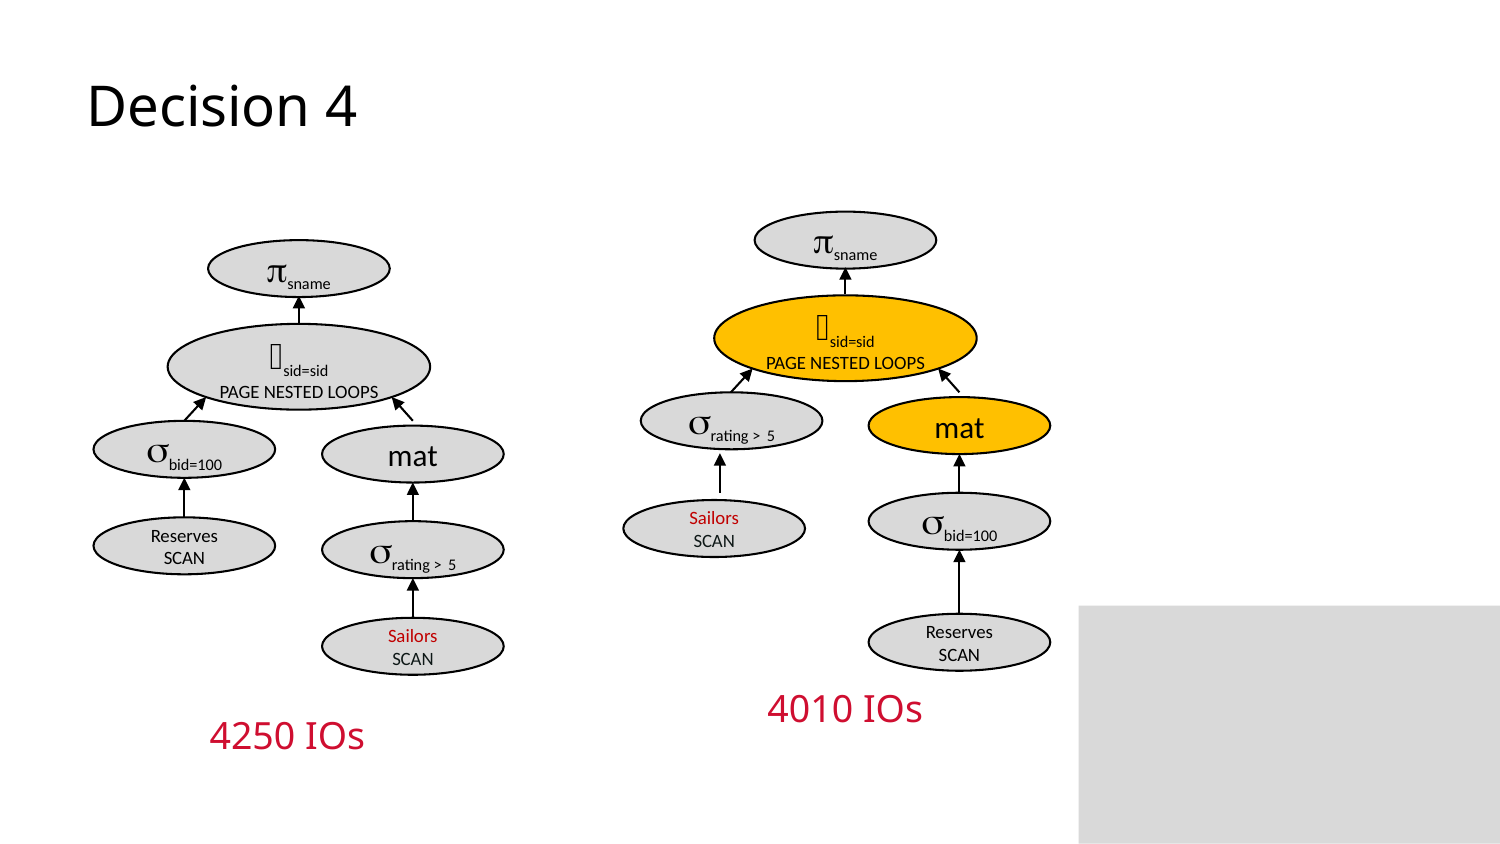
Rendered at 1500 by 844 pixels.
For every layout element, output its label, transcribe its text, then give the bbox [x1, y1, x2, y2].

text_box Sailors scan [623, 500, 806, 558]
title Decision 4 [75, 33, 1425, 175]
text_box sbid=100 [868, 492, 1051, 550]
text_box 4010 IOs [728, 678, 963, 736]
text_box 4250 IOs [170, 706, 405, 763]
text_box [730, 368, 753, 393]
text_box ⨝sid=sid page nested loops [714, 295, 977, 382]
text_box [93, 239, 504, 675]
text_box psname [754, 211, 937, 269]
text_box srating > 5 [640, 392, 823, 450]
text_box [937, 368, 960, 393]
text_box mat [868, 397, 1051, 455]
text_box Reserves scan [868, 613, 1051, 671]
